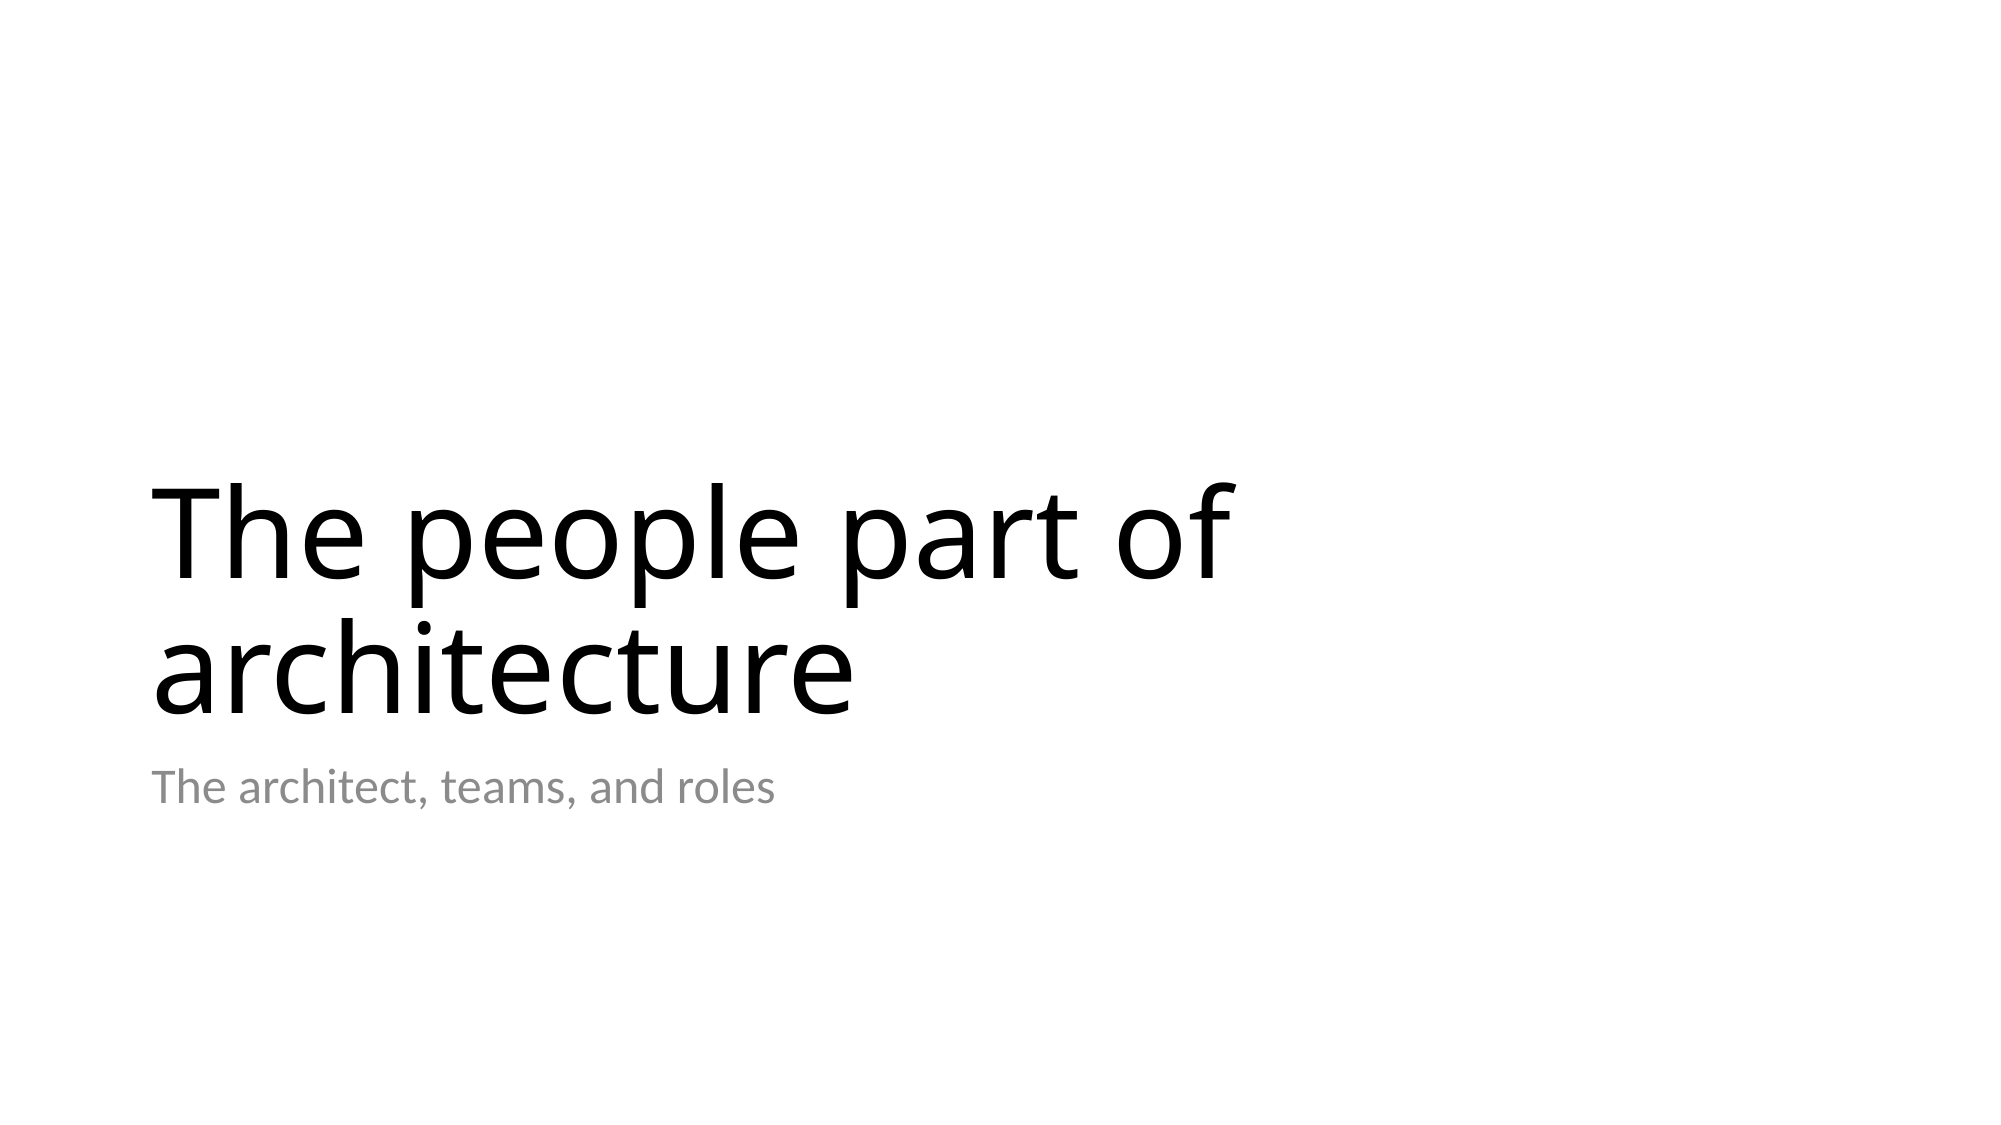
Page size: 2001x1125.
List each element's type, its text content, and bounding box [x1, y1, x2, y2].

list The architect, teams, and roles [136, 752, 1862, 999]
title The people part of architecture [136, 280, 1862, 749]
